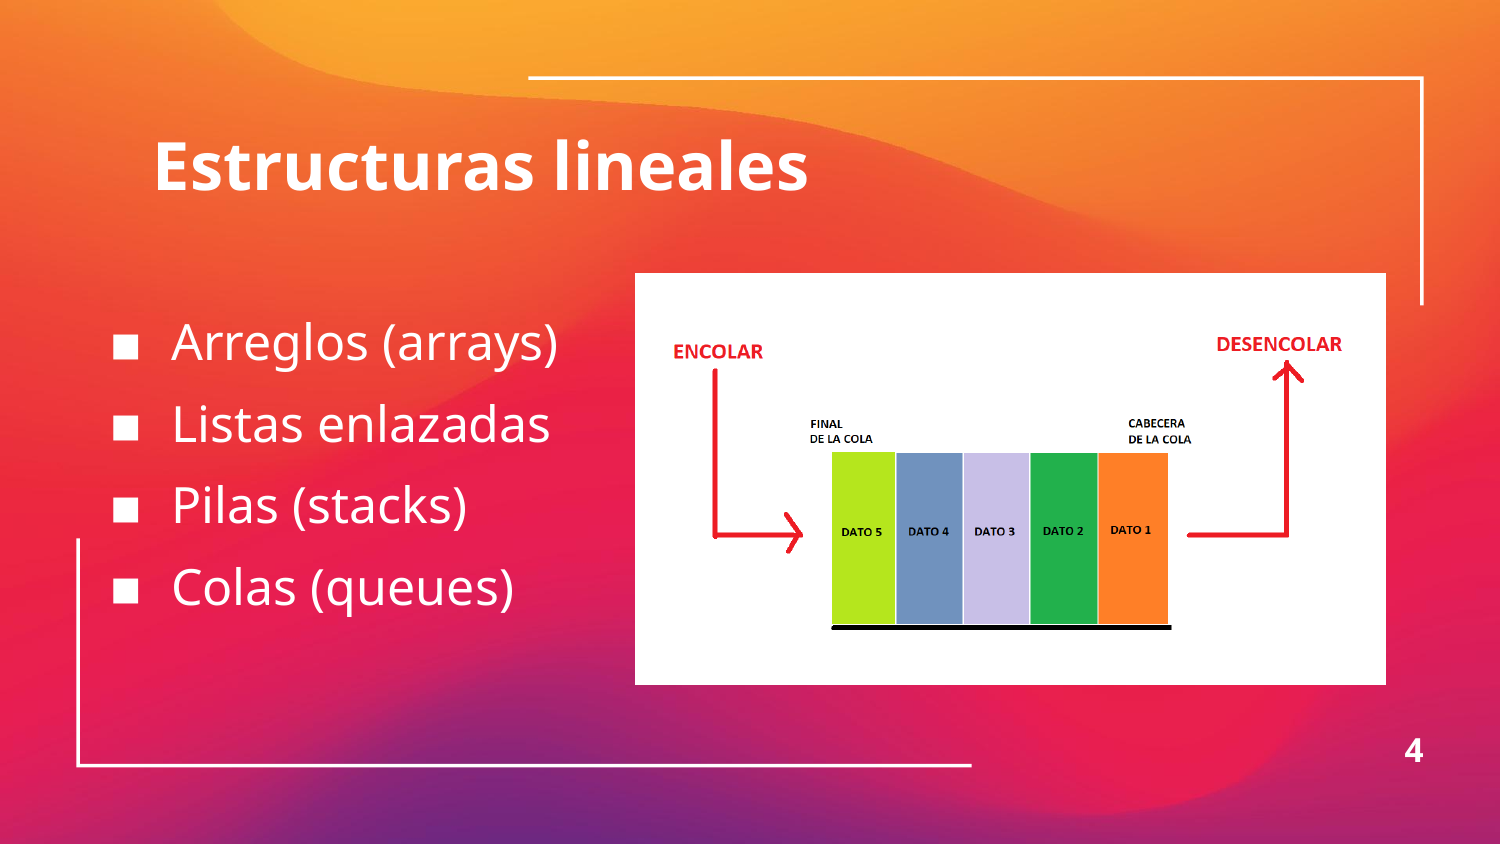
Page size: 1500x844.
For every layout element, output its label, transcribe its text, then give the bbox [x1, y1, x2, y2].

title Estructuras lineales [152, 145, 1348, 206]
list Arreglos (arrays) Listas enlazadas Pilas (stacks) Colas (queues) [96, 301, 630, 656]
slide_number 4 [1347, 696, 1424, 775]
picture [0, 0, 1500, 844]
